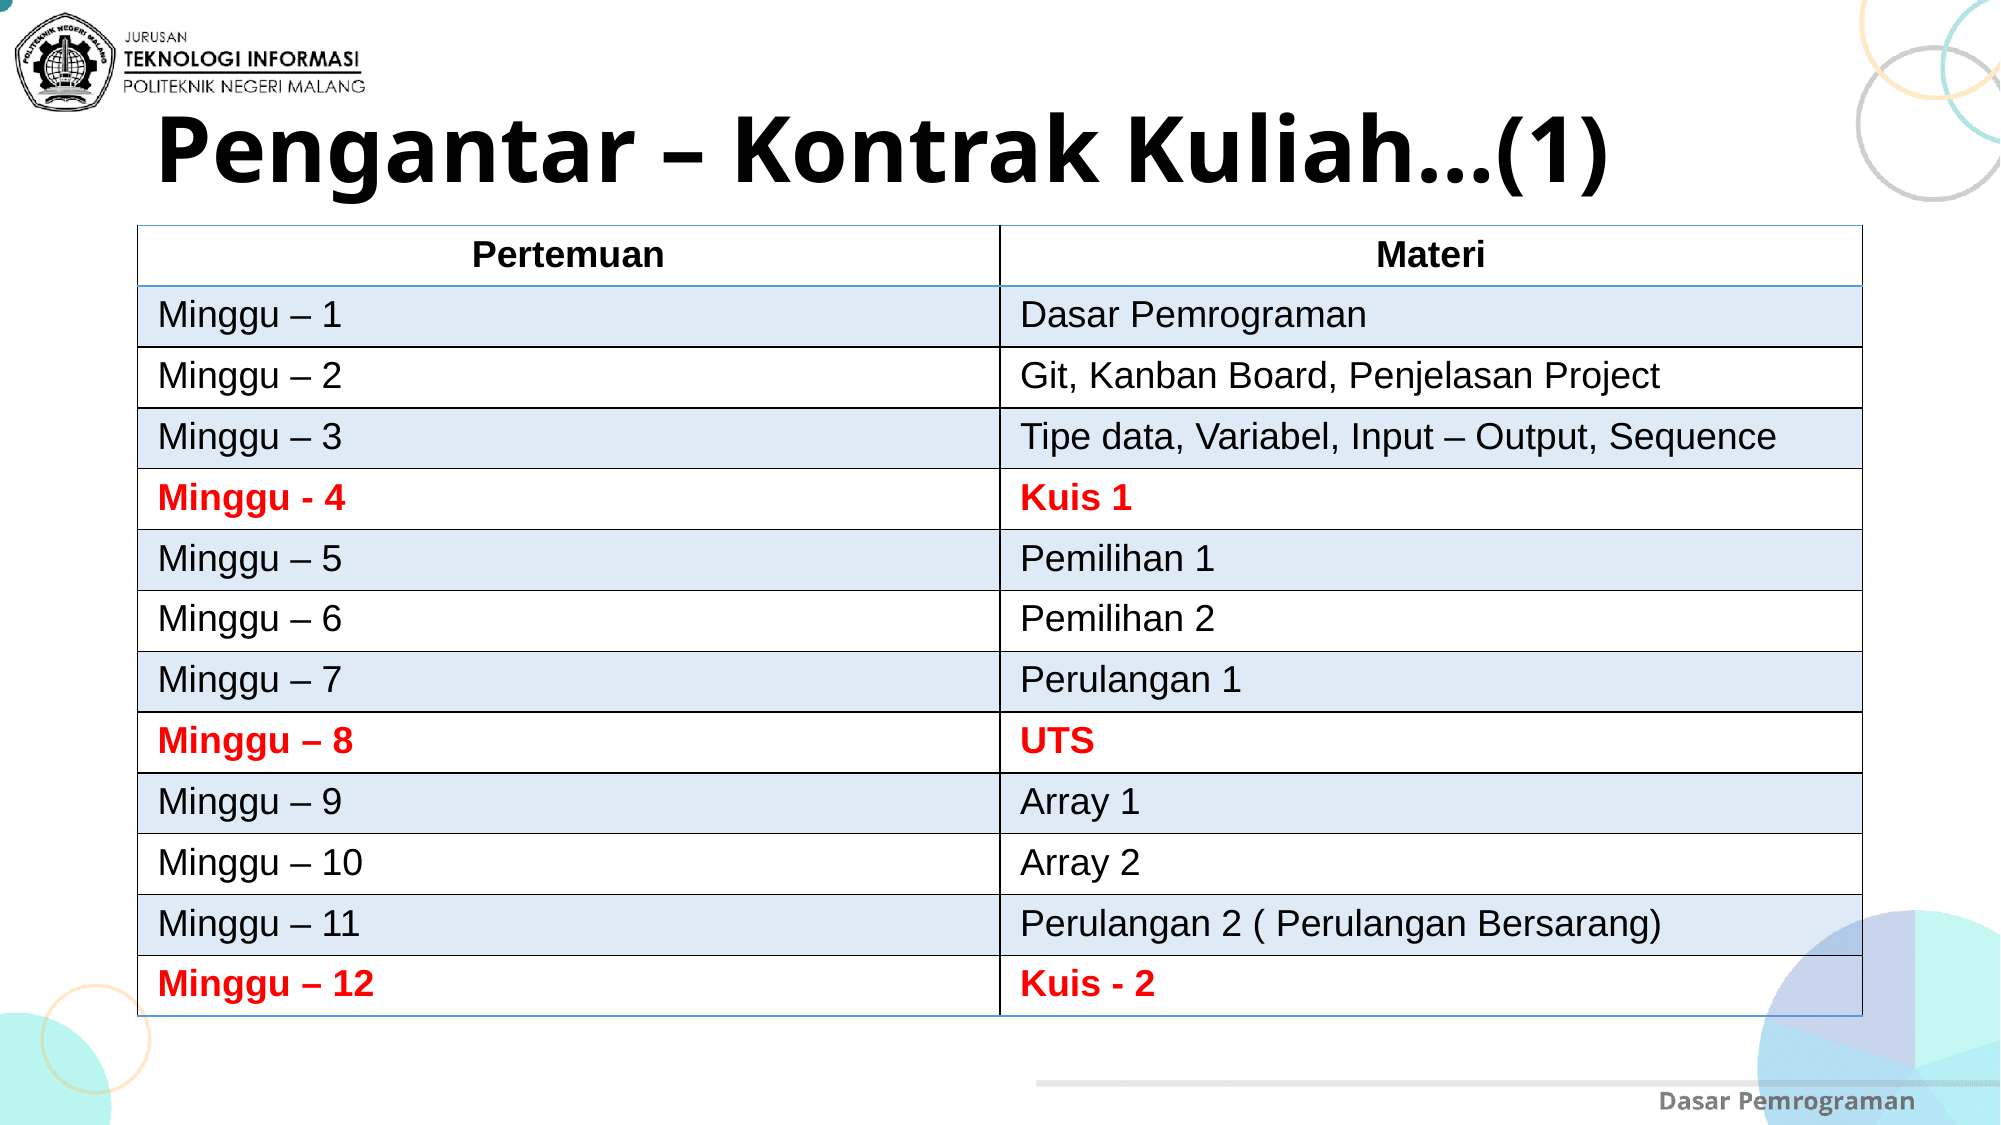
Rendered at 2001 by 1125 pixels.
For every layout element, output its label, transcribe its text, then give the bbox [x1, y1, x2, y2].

table_cell Array 2 [1001, 834, 1862, 894]
table_cell Minggu – 11 [138, 895, 999, 955]
table_header Pertemuan [138, 226, 999, 285]
table_cell Tipe data, Variabel, Input – Output, Sequence [1001, 409, 1862, 468]
table_cell UTS [1001, 713, 1862, 772]
table_cell Minggu – 8 [138, 713, 999, 772]
table_cell Minggu – 7 [138, 652, 999, 711]
table_cell Minggu – 2 [138, 348, 999, 407]
title Pengantar – Kontrak Kuliah…(1) [139, 86, 1865, 219]
table_cell Minggu – 6 [138, 591, 999, 651]
table_cell Minggu – 9 [138, 774, 999, 833]
table_cell Kuis - 2 [1001, 956, 1862, 1015]
table_cell Minggu – 5 [138, 530, 999, 590]
table_cell Minggu – 10 [138, 834, 999, 894]
table_cell Pemilihan 1 [1001, 530, 1862, 590]
table_cell Kuis 1 [1001, 469, 1862, 529]
table_cell Minggu – 3 [138, 409, 999, 468]
table_cell Pemilihan 2 [1001, 591, 1862, 651]
table_cell Git, Kanban Board, Penjelasan Project [1001, 348, 1862, 407]
table_cell Perulangan 1 [1001, 652, 1862, 711]
picture [0, 0, 2001, 1125]
table_header Materi [1001, 226, 1862, 285]
table_cell Perulangan 2 ( Perulangan Bersarang) [1001, 895, 1862, 955]
table_cell Minggu – 1 [138, 287, 999, 346]
table_cell Dasar Pemrograman [1001, 287, 1862, 346]
table_cell Array 1 [1001, 774, 1862, 833]
table_cell Minggu – 12 [138, 956, 999, 1015]
table_cell Minggu - 4 [138, 469, 999, 529]
